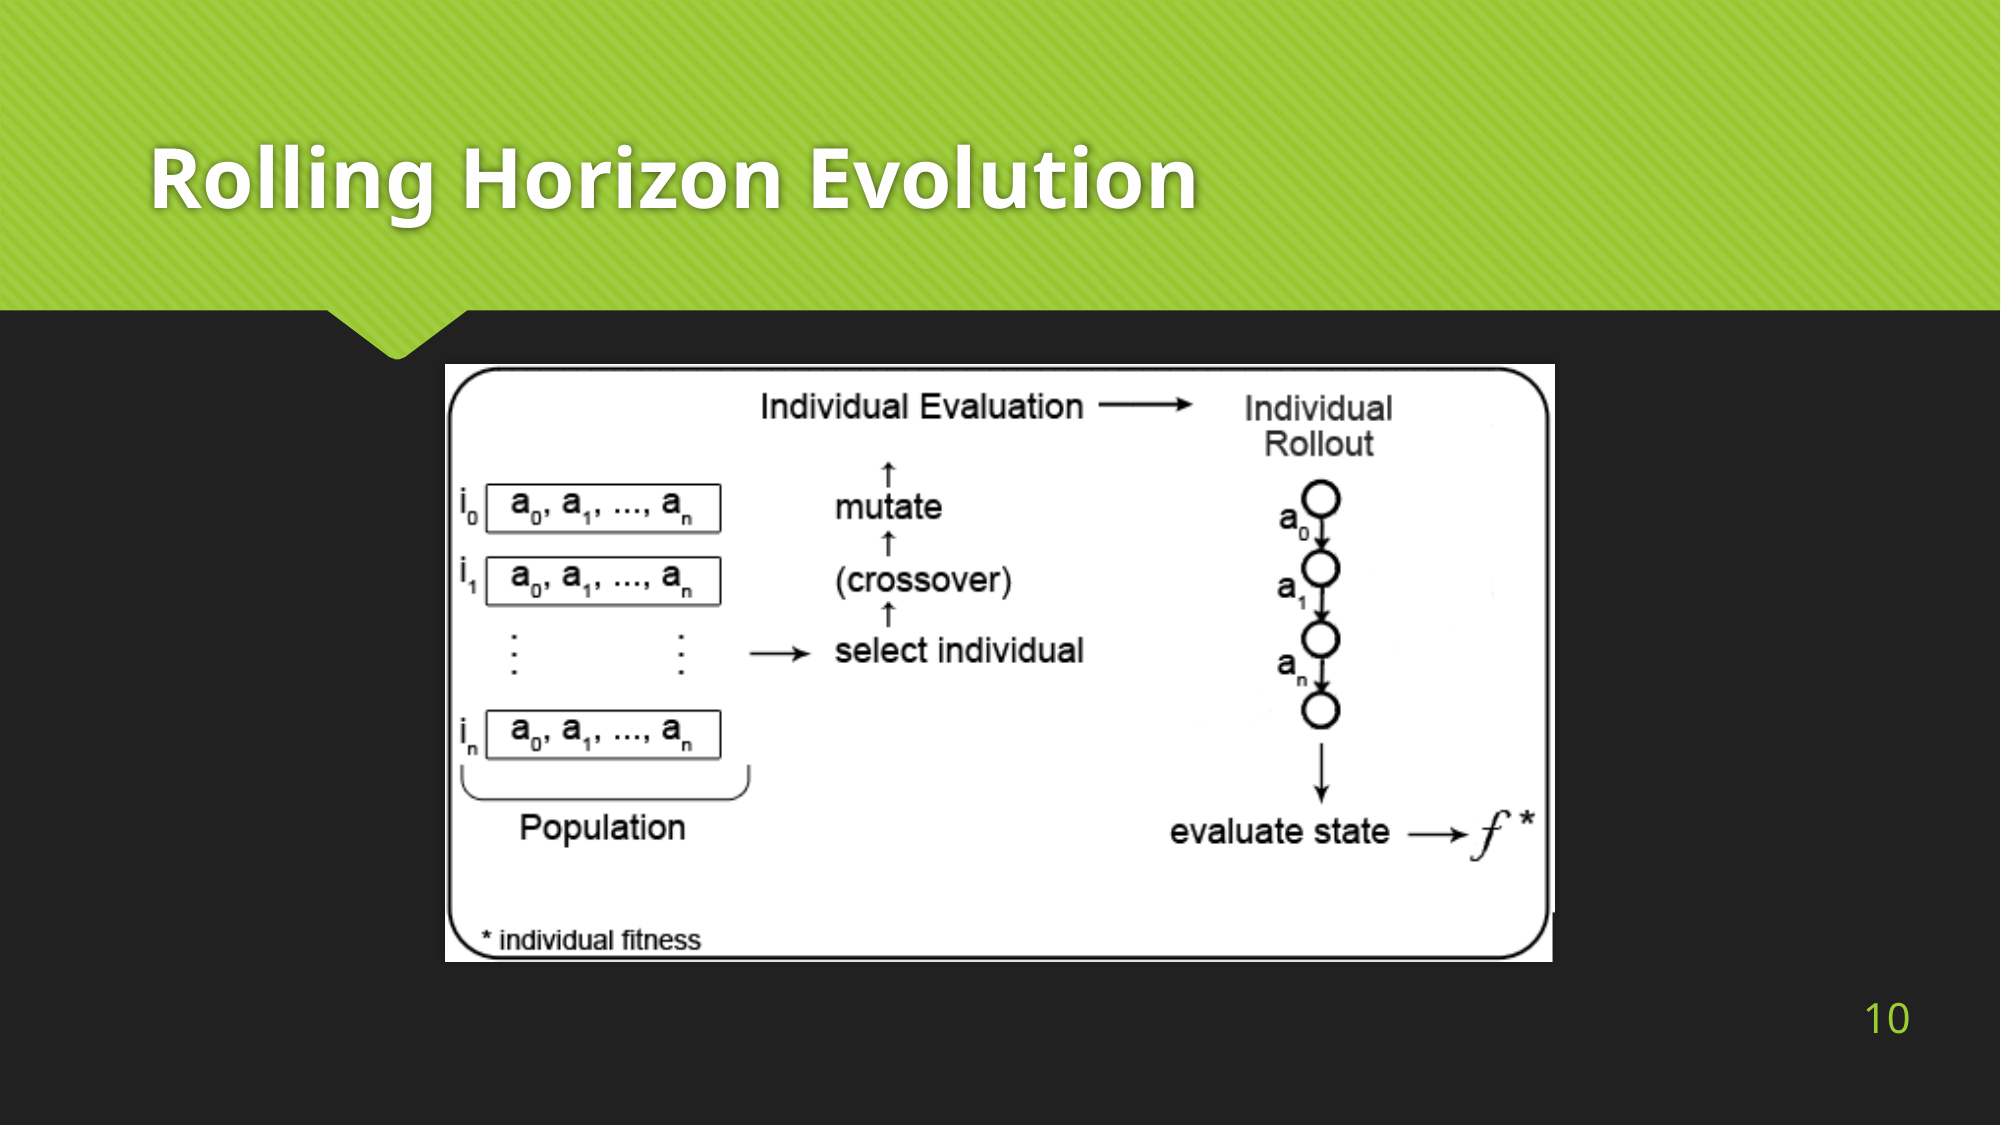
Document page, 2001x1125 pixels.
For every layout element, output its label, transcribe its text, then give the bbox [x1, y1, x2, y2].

slide_number 10 [1751, 970, 1926, 1051]
title Rolling Horizon Evolution [132, 73, 1868, 233]
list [445, 364, 1555, 962]
